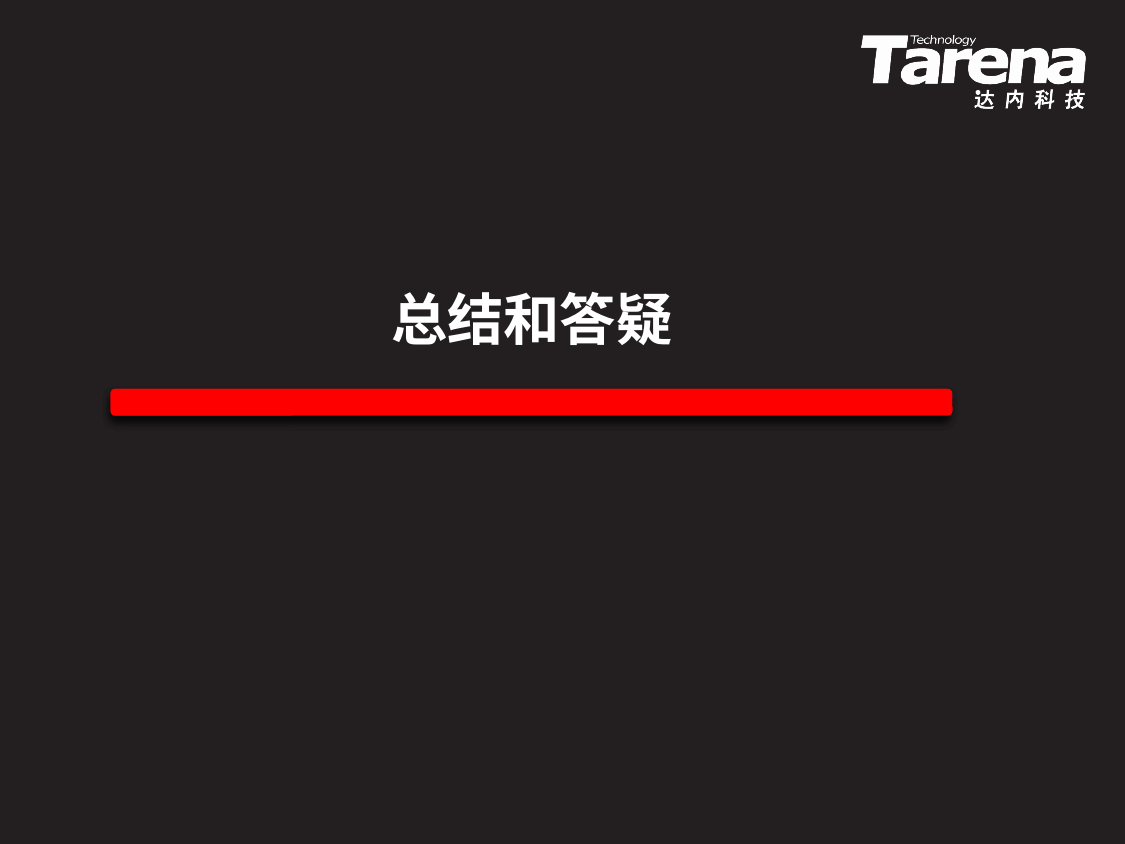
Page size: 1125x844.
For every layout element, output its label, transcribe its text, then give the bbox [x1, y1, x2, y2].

picture [861, 35, 1086, 109]
title 总结和答疑 [114, 253, 950, 383]
